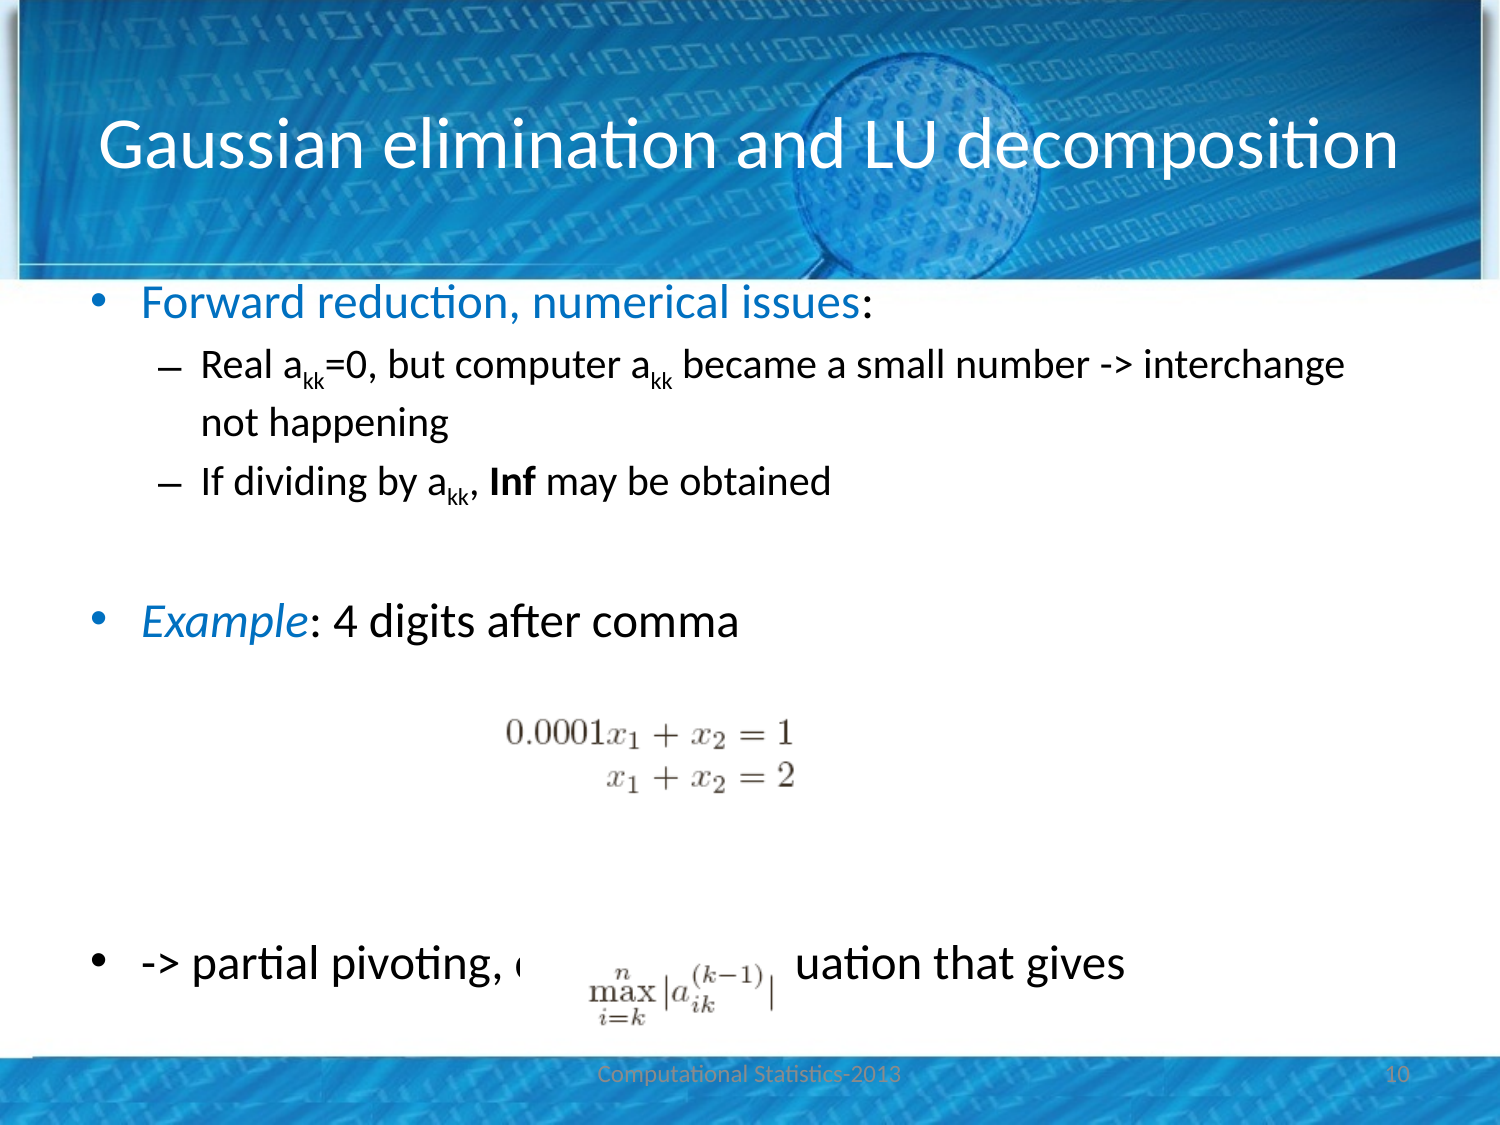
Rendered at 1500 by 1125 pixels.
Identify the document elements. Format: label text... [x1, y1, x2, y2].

footer Computational Statistics-2013 [512, 1042, 988, 1103]
title Gaussian elimination and LU decomposition [75, 45, 1425, 233]
slide_number 10 [1074, 1042, 1425, 1103]
picture [0, 0, 1500, 1125]
list Forward reduction, numerical issues: Real akk=0, but computer akk became a small number -> interchange not happening If dividing by akk, Inf may be obtained Example: 4 digits after comma -> partial pivoting, choose the equation that gives [75, 262, 1425, 1005]
